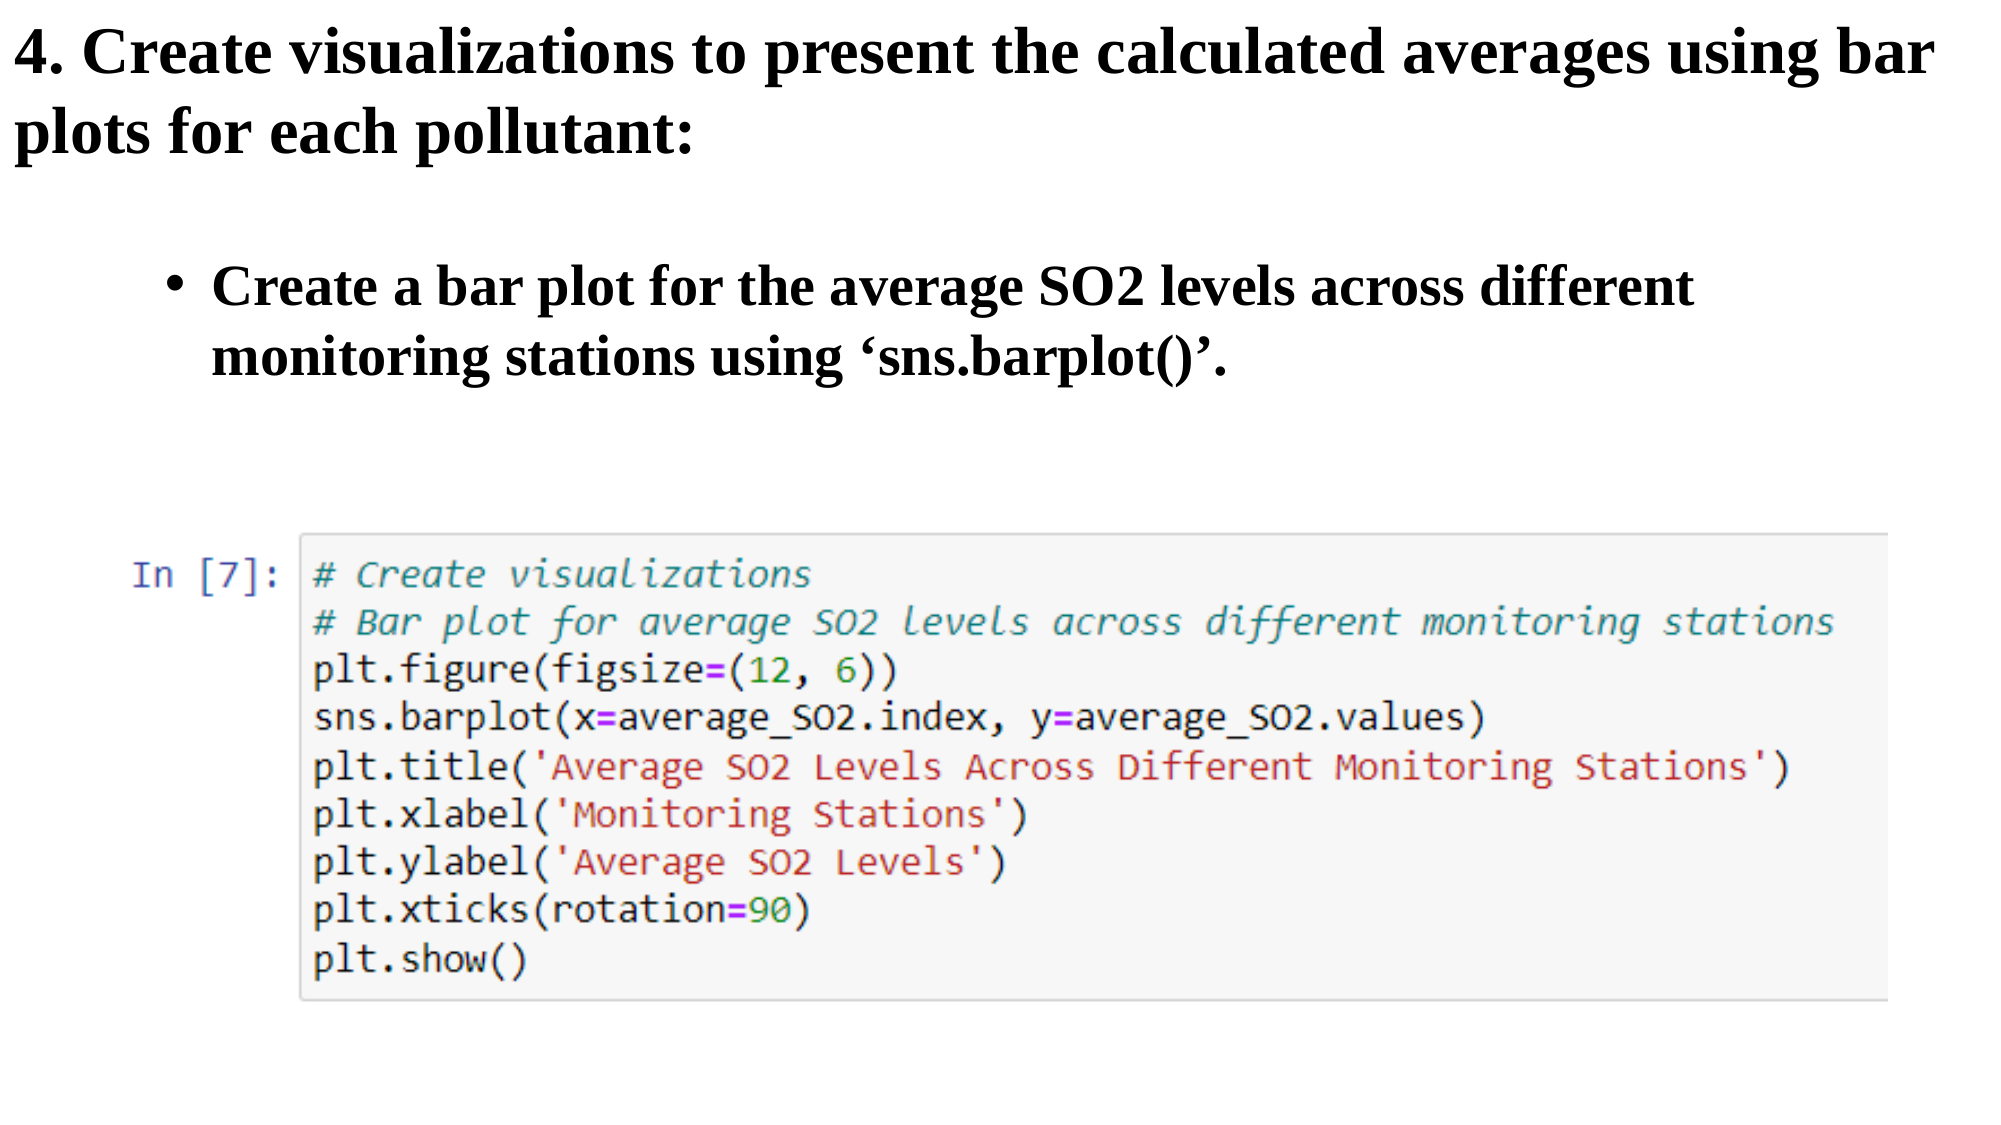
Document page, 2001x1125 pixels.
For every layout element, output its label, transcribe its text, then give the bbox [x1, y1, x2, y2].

picture [112, 529, 1888, 1011]
text_box 4. Create visualizations to present the calculated averages using bar plots for each pollutant: Create a bar plot for the average SO2 levels across different monitoring stations using ‘sns.barplot()’. [0, 0, 2000, 395]
